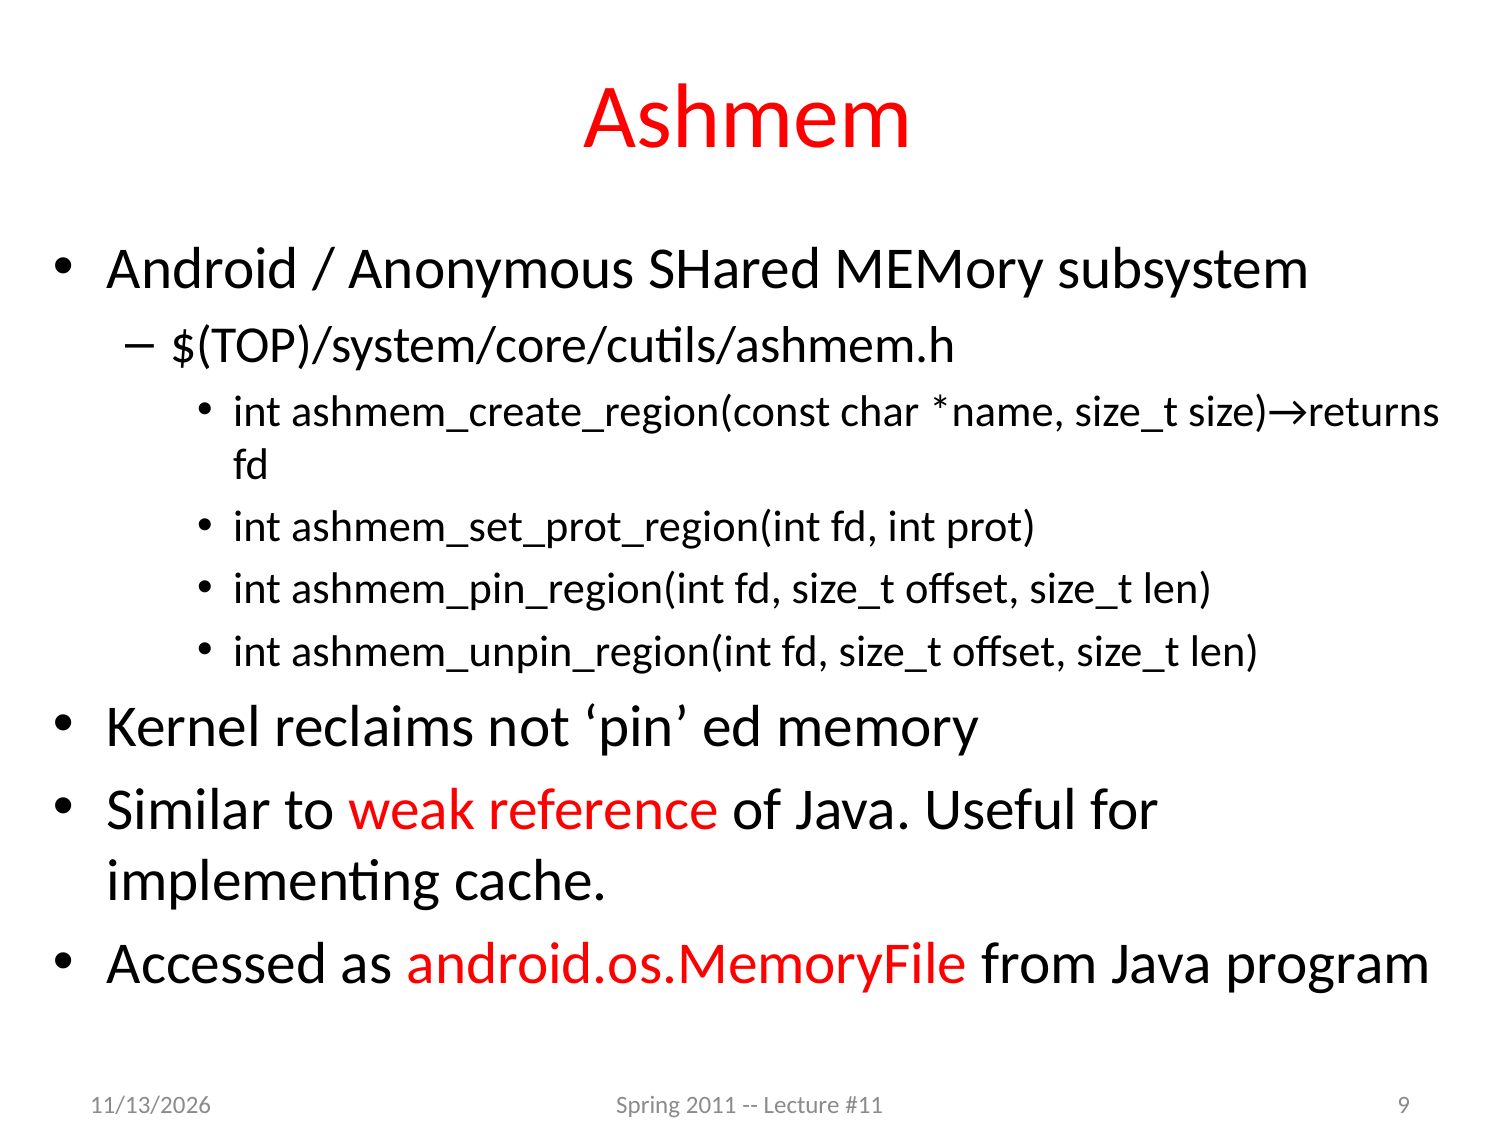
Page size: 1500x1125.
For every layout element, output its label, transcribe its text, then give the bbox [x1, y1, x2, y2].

footer Spring 2011 -- Lecture #11 [512, 1073, 988, 1125]
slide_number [75, 1073, 425, 1125]
slide_number 9 [1074, 1073, 1425, 1125]
title Ashmem [39, 17, 1458, 205]
list Android / Anonymous SHared MEMory subsystem $(TOP)/system/core/cutils/ashmem.h int ashmem_create_region(const char *name, size_t size)→returns fd int ashmem_set_prot_region(int fd, int prot) int ashmem_pin_region(int fd, size_t offset, size_t len) int ashmem_unpin_region(int fd, size_t offset, size_t len) Kernel reclaims not ‘pin’ ed memory Similar to weak reference of Java. Useful for implementing cache. Accessed as android.os.MemoryFile from Java program [37, 221, 1460, 1067]
